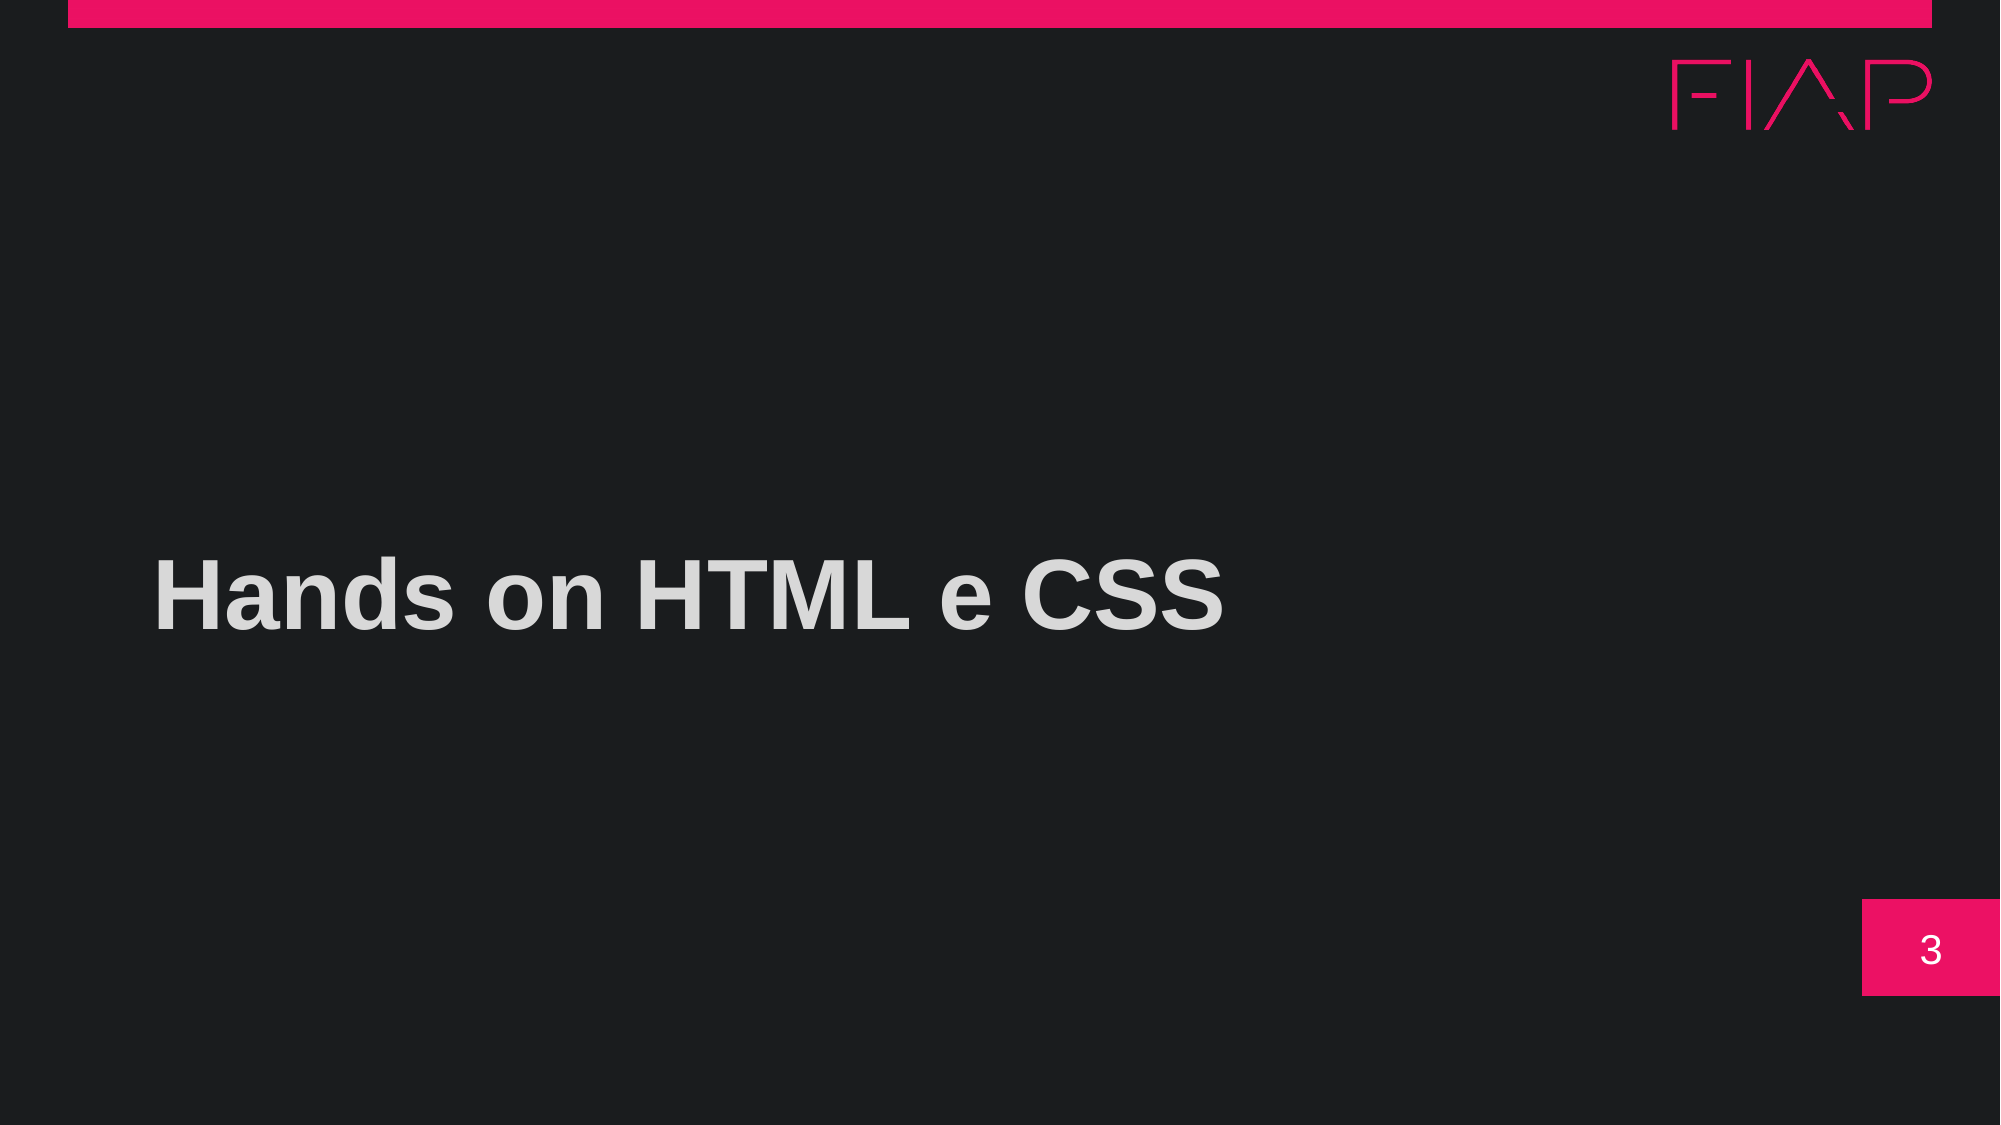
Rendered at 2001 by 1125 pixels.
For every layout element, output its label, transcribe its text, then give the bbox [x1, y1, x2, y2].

picture [1862, 978, 2000, 996]
title Hands on HTML e CSS [137, 494, 1863, 700]
slide_number ‹#› [1862, 917, 2000, 978]
picture [68, 0, 1932, 28]
picture [1862, 899, 2000, 917]
picture [1672, 59, 1932, 130]
